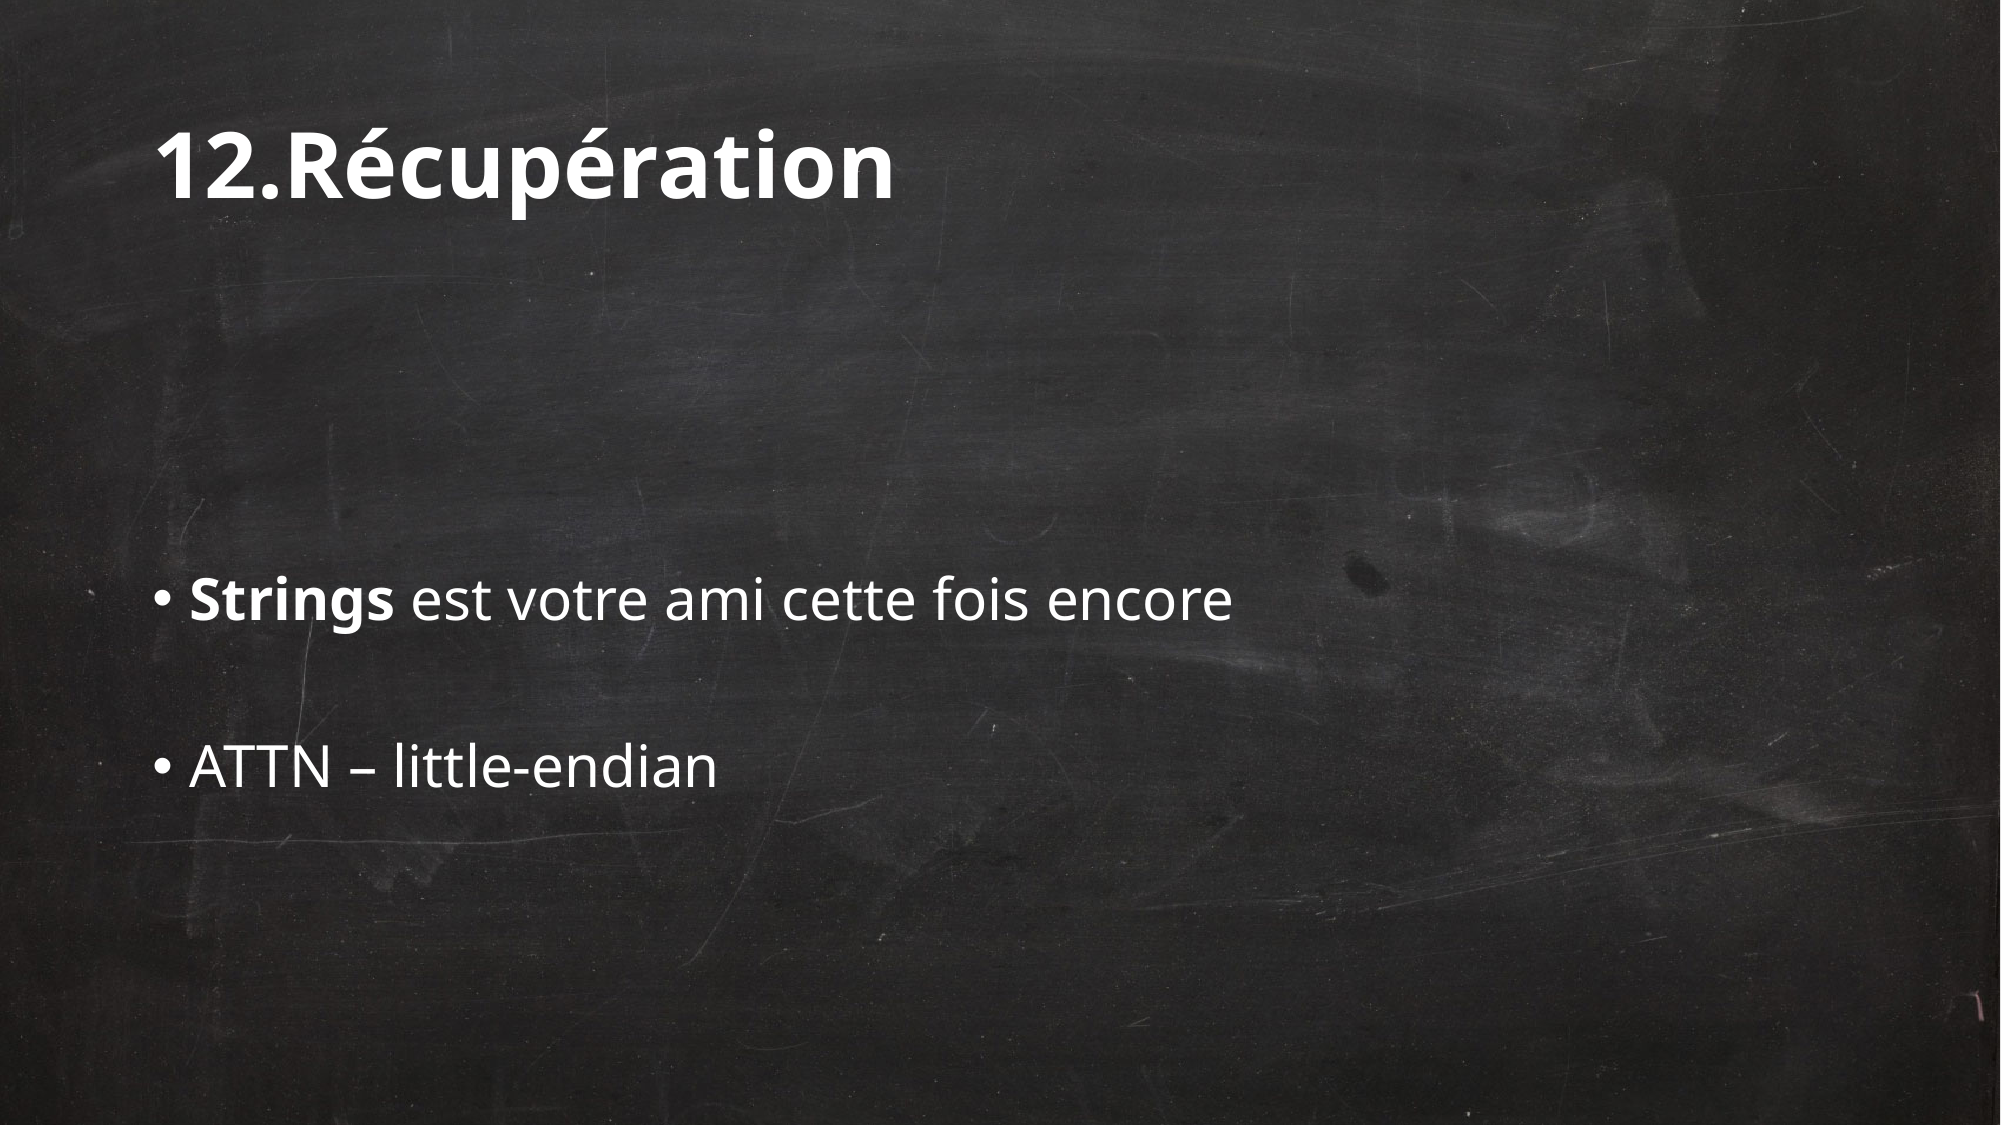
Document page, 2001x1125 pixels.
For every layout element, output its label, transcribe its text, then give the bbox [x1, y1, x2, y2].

title 12.Récupération [137, 59, 1863, 278]
list Strings est votre ami cette fois encore ATTN – little-endian [137, 562, 1863, 1014]
picture [0, 0, 2001, 1125]
